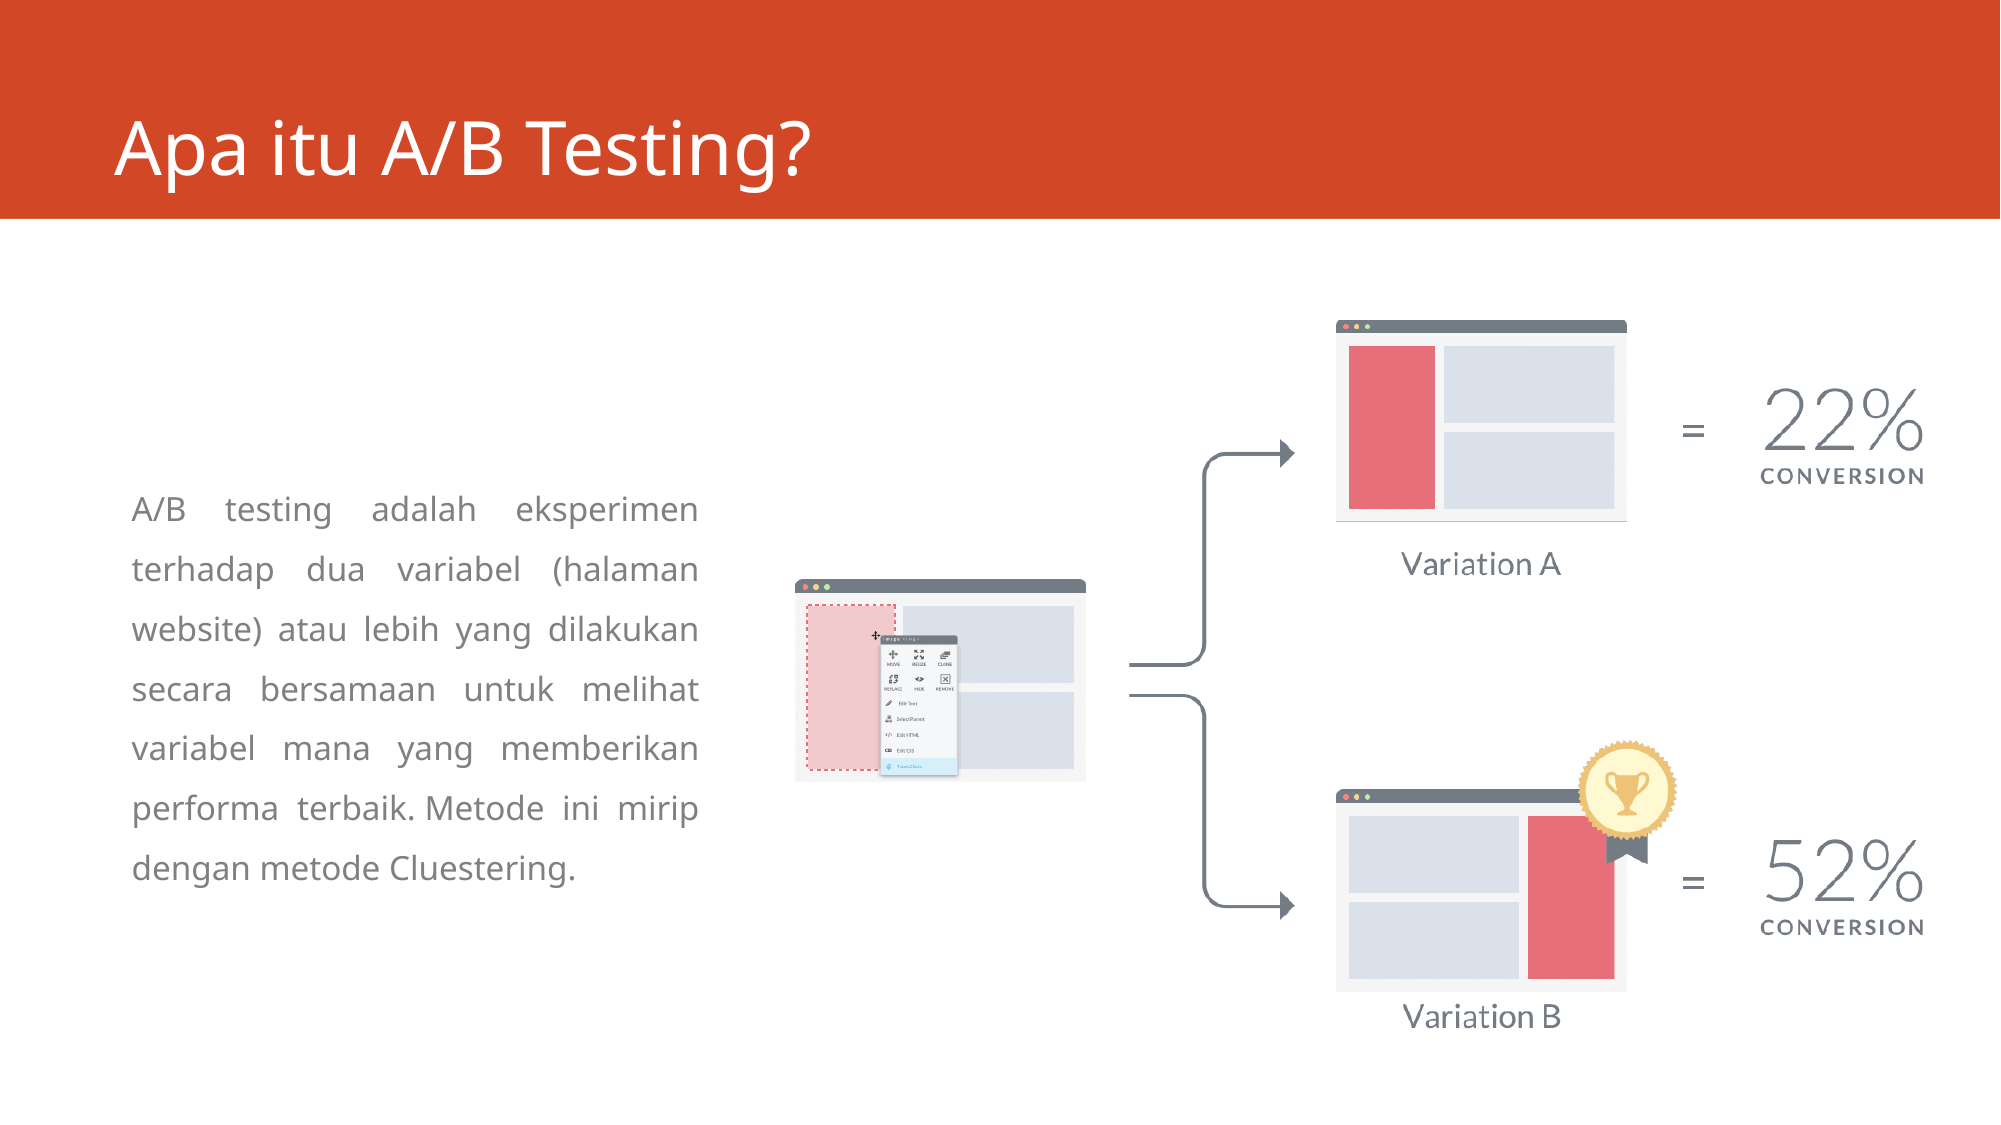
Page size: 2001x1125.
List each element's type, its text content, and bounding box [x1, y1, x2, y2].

list A/B testing adalah eksperimen terhadap dua variabel (halaman website) atau lebih yang dilakukan secara bersamaan untuk melihat variabel mana yang memberikan performa terbaik. Metode ini mirip dengan metode Cluestering. [116, 461, 716, 1004]
title Apa itu A/B Testing? [99, 0, 1863, 199]
picture [795, 320, 1923, 1030]
